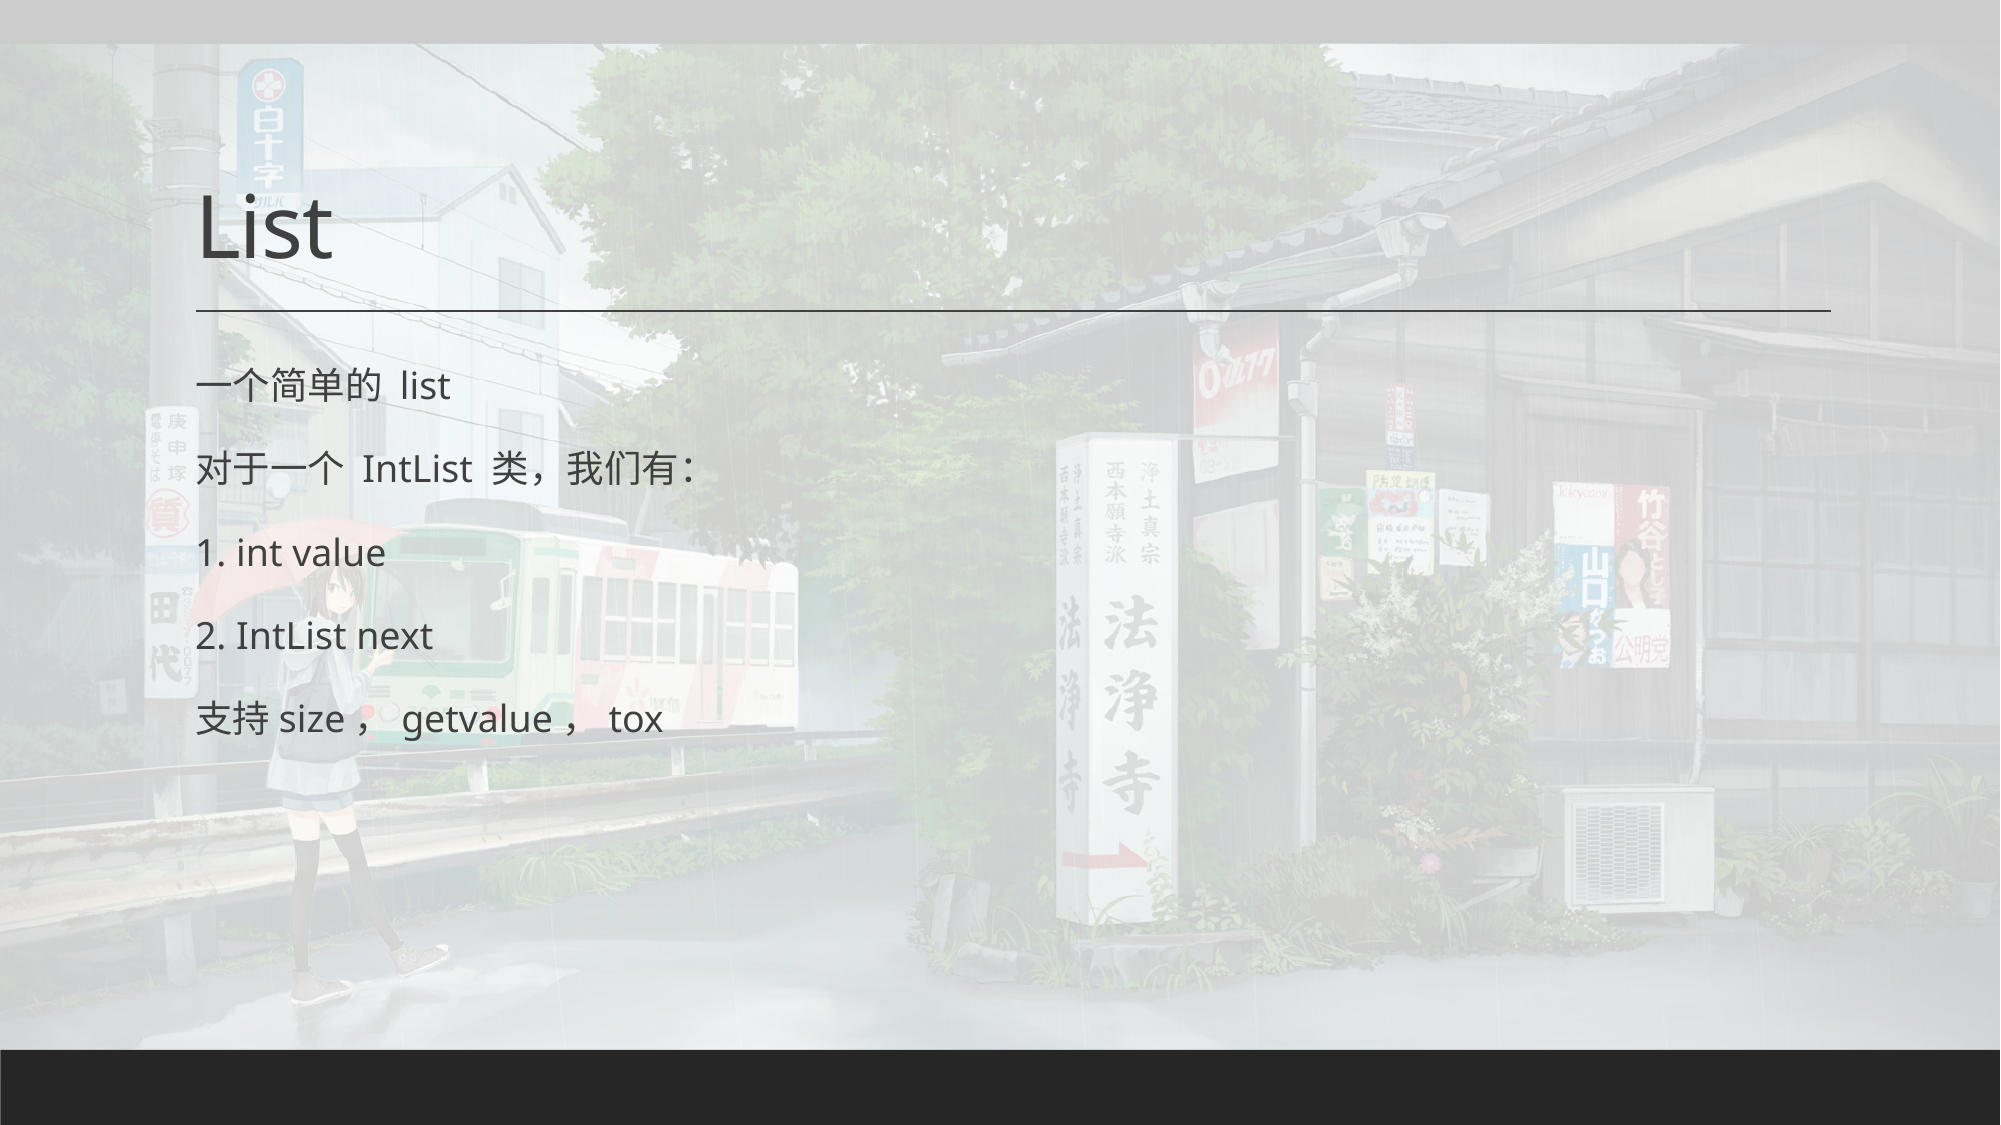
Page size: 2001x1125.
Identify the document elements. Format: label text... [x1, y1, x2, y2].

list 一个简单的 list 对于一个 IntList 类，我们有： 1. int value 2. IntList next 支持size，getvalue，tox [180, 345, 1830, 963]
title List [180, 47, 1830, 285]
